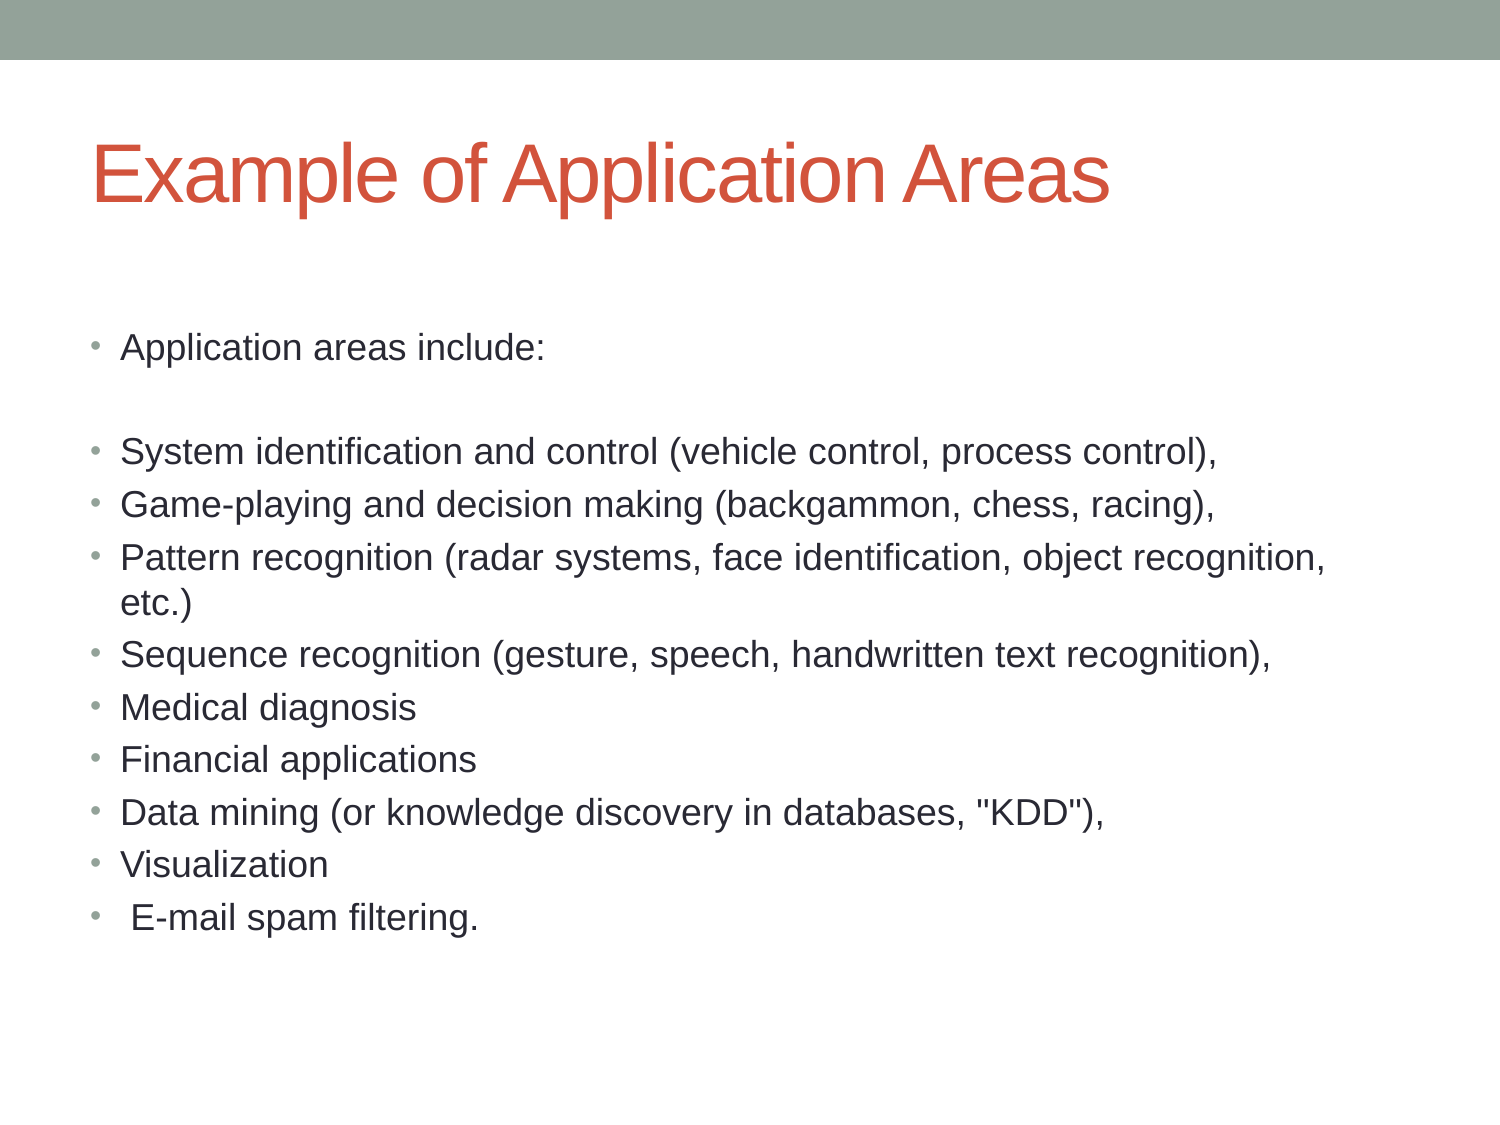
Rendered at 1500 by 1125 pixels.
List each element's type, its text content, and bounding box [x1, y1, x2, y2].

title Example of Application Areas [75, 87, 1425, 250]
list Application areas include: System identification and control (vehicle control, process control), Game-playing and decision making (backgammon, chess, racing), Pattern recognition (radar systems, face identification, object recognition, etc.) Sequence recognition (gesture, speech, handwritten text recognition), Medical diagnosis Financial applications Data mining (or knowledge discovery in databases, "KDD"), Visualization E-mail spam filtering. [75, 262, 1425, 1063]
